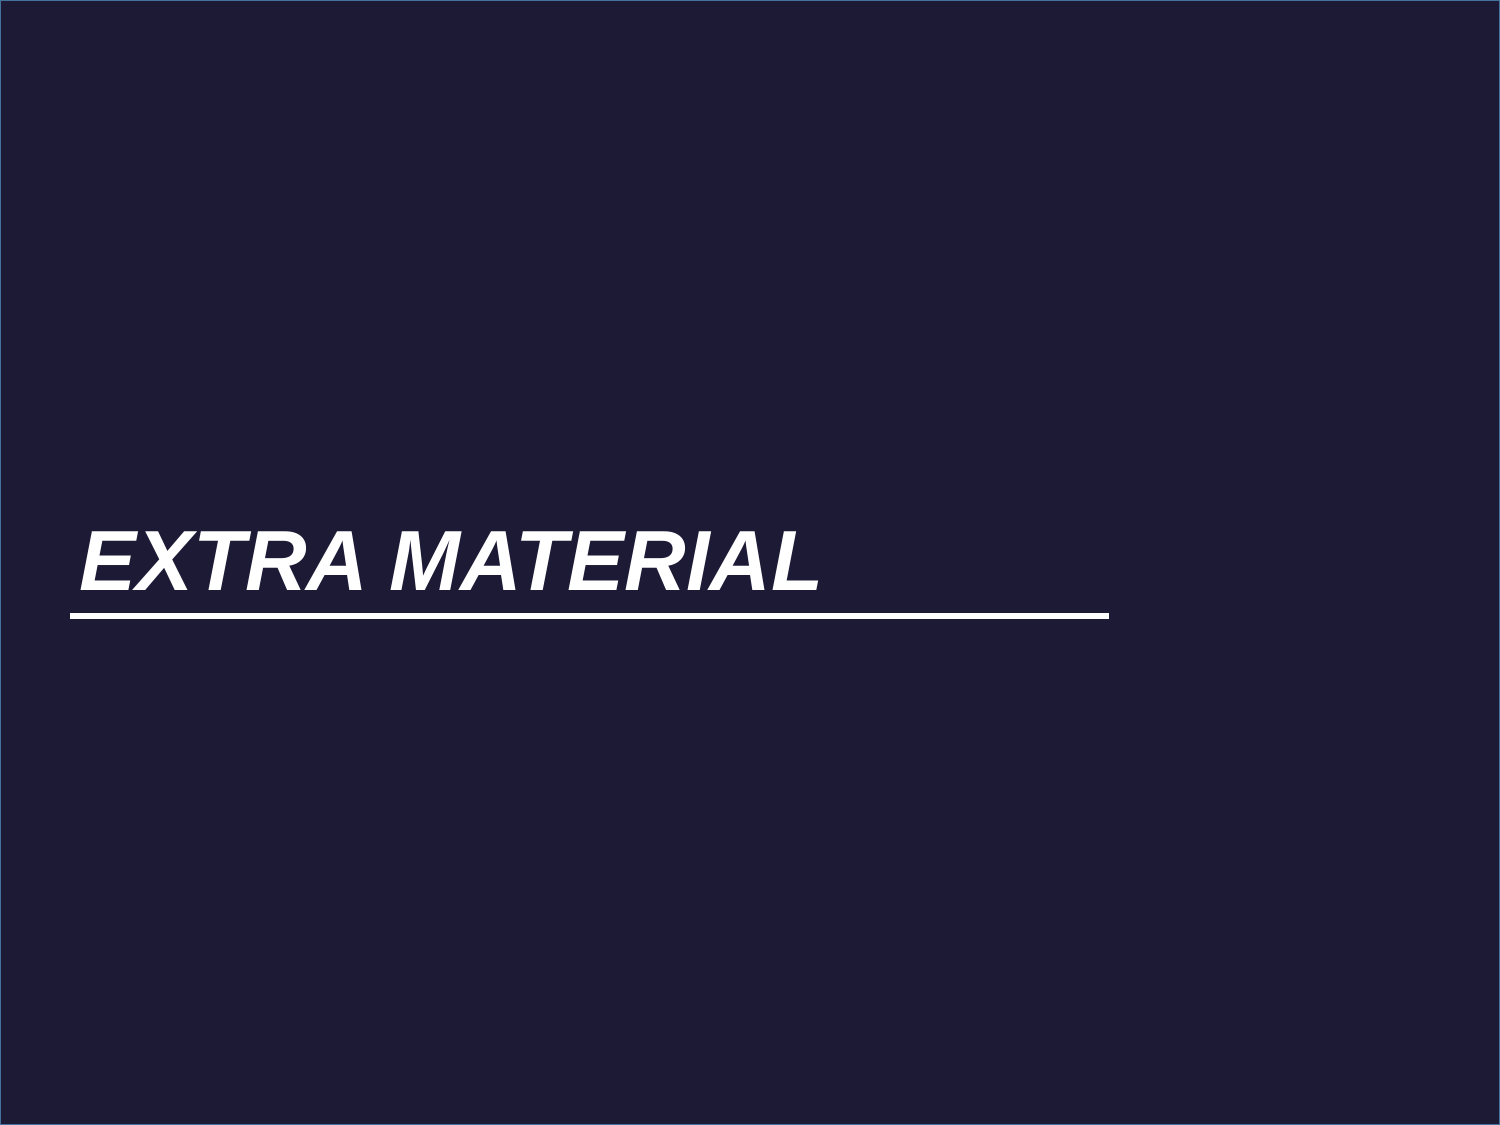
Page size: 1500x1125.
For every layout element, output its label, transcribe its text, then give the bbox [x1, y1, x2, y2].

title EXTRA MATERIAL [64, 484, 1415, 628]
